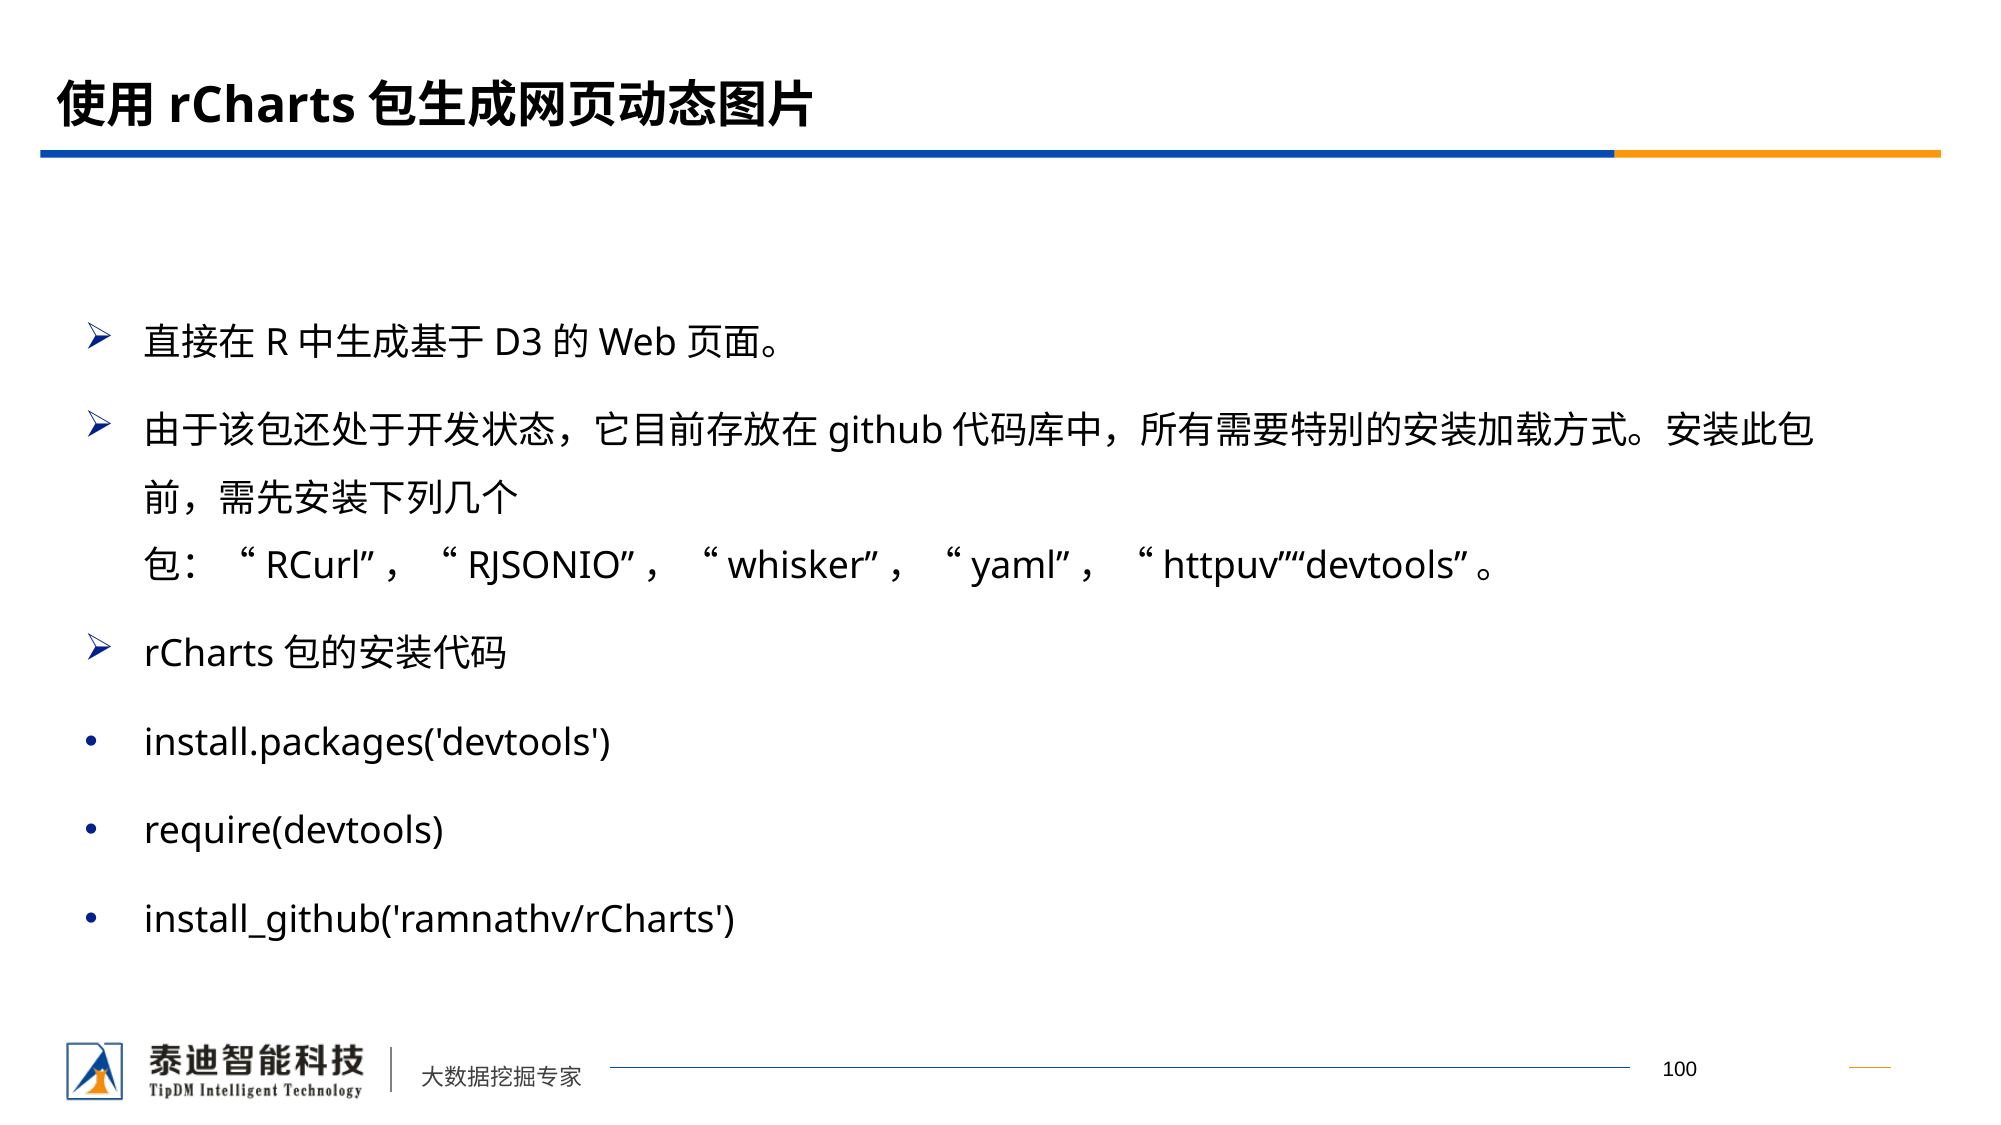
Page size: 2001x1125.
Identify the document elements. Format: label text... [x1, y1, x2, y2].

list 直接在R中生成基于D3的Web页面。 由于该包还处于开发状态，它目前存放在github代码库中，所有需要特别的安装加载方式。安装此包前，需先安装下列几个包：“RCurl”，“RJSONIO”，“whisker”，“yaml”，“httpuv”“devtools”。 rCharts包的安装代码 install.packages('devtools') require(devtools) install_github('ramnathv/rCharts') [69, 287, 1892, 1005]
picture [62, 1028, 368, 1107]
title 使用rCharts包生成网页动态图片 [41, 58, 1842, 146]
